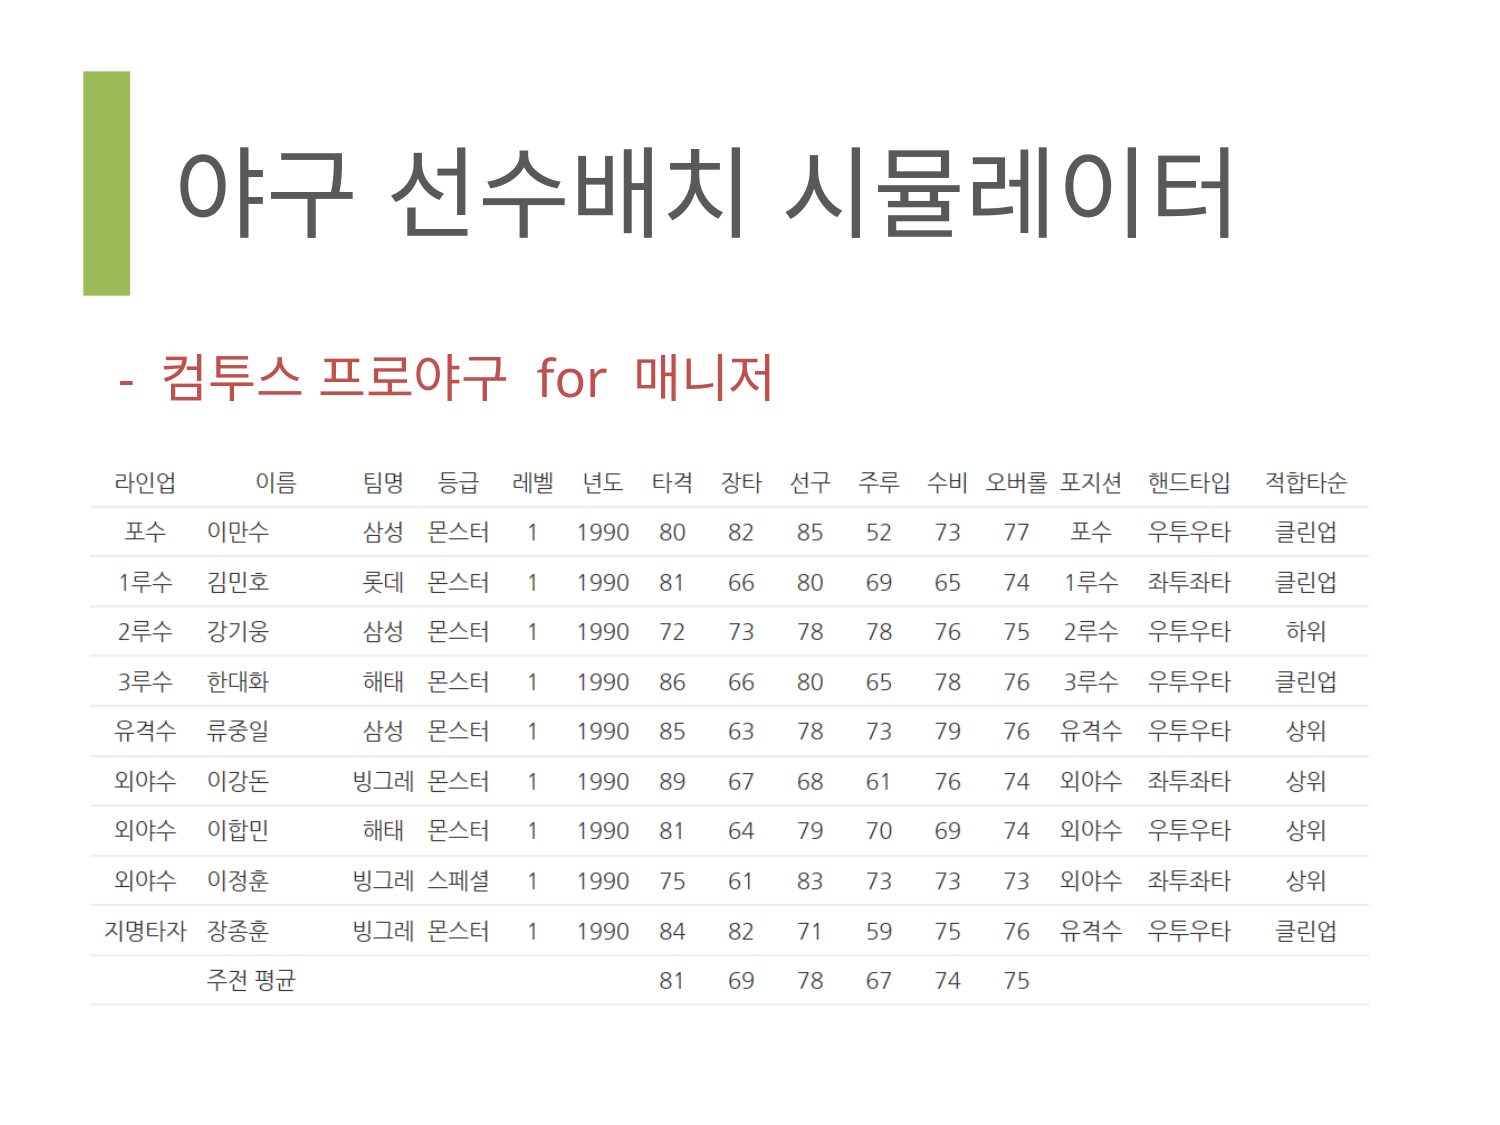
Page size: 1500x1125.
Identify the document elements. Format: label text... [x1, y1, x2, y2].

text_box [81, 69, 132, 298]
picture [87, 440, 1369, 1009]
text_box - 컴투스 프로야구 for 매니저 [103, 338, 1023, 416]
text_box 야구 선수배치 시뮬레이터 [159, 69, 1500, 311]
